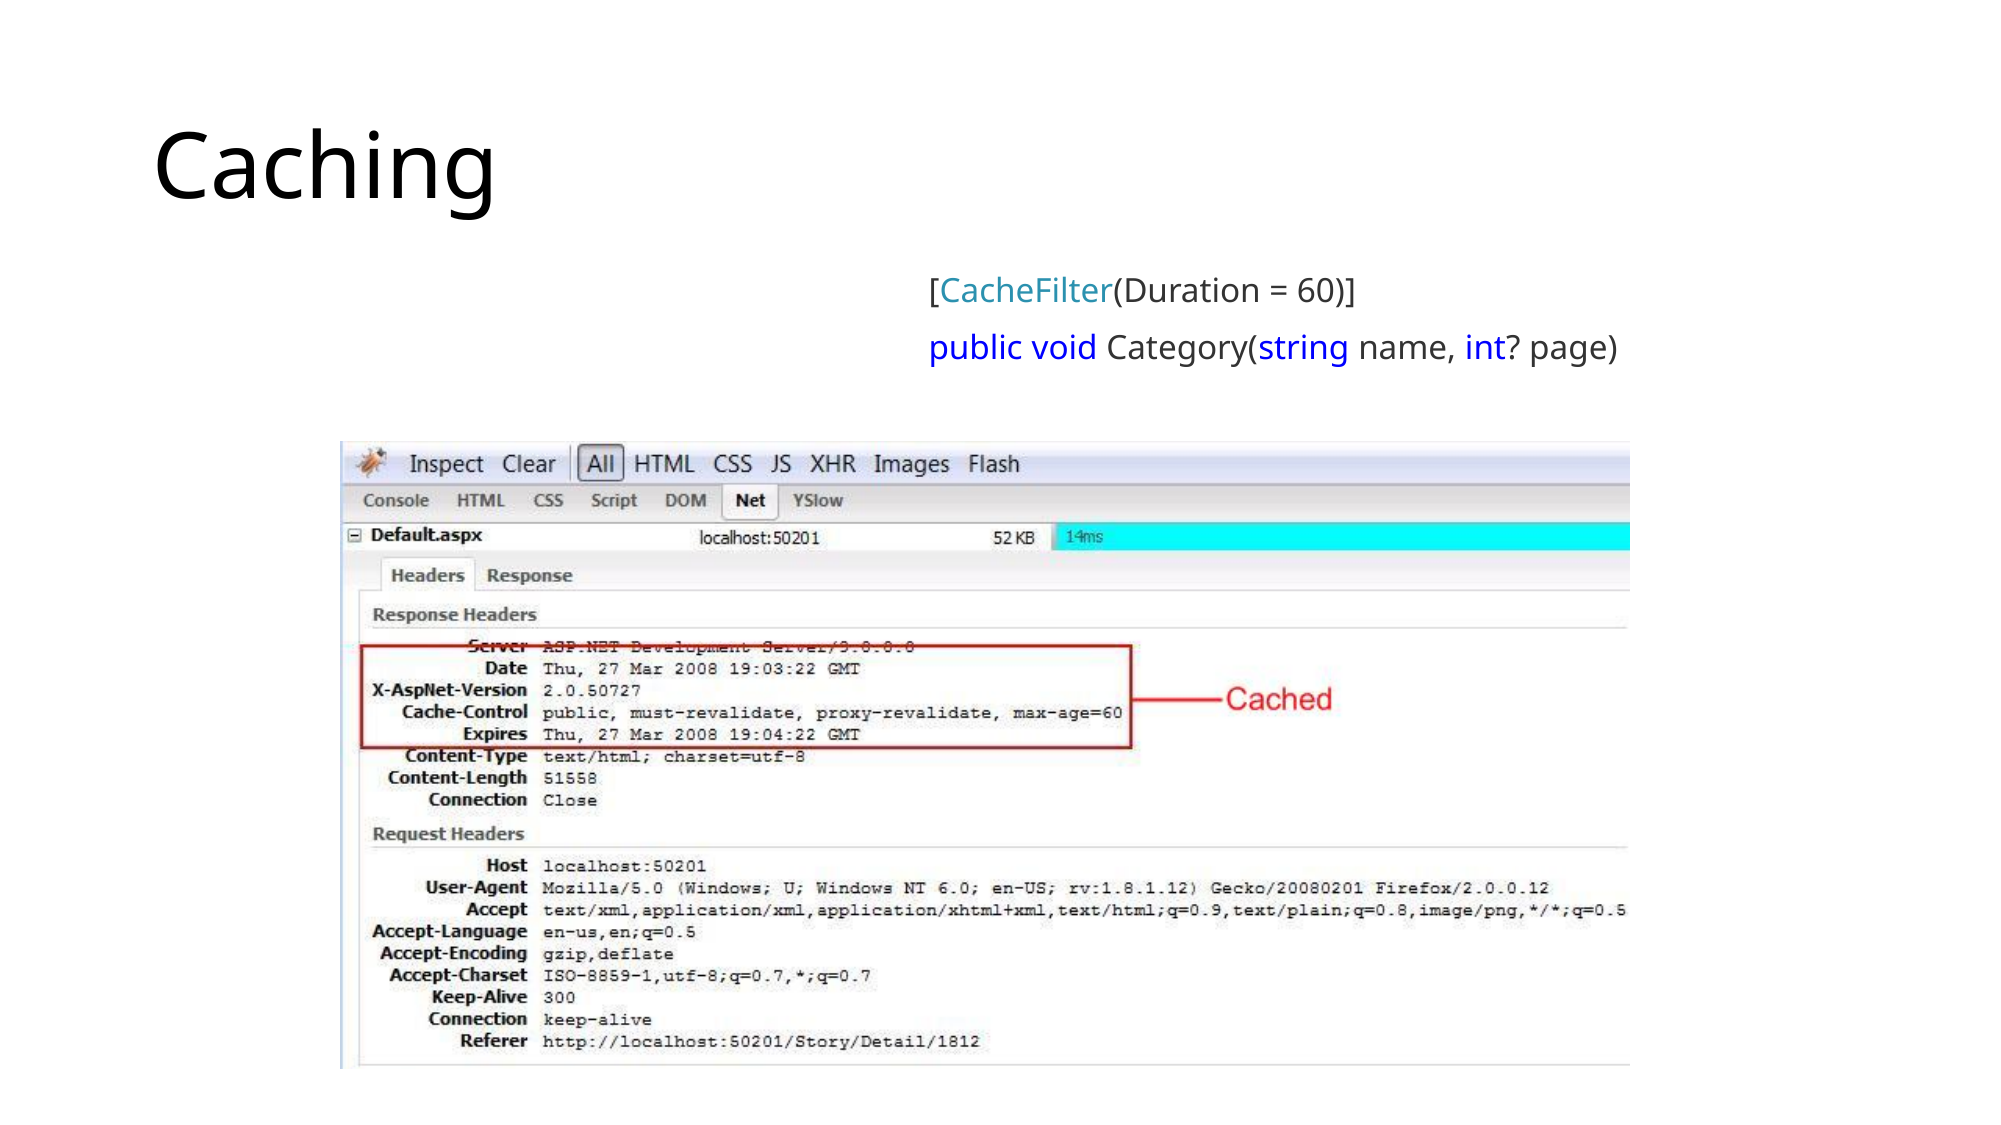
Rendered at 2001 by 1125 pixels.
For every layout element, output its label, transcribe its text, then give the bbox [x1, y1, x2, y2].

picture [340, 441, 1630, 1069]
title Caching [137, 59, 1863, 278]
text_box [CacheFilter(Duration = 60)] public void Category(string name, int? page) [913, 261, 1644, 377]
